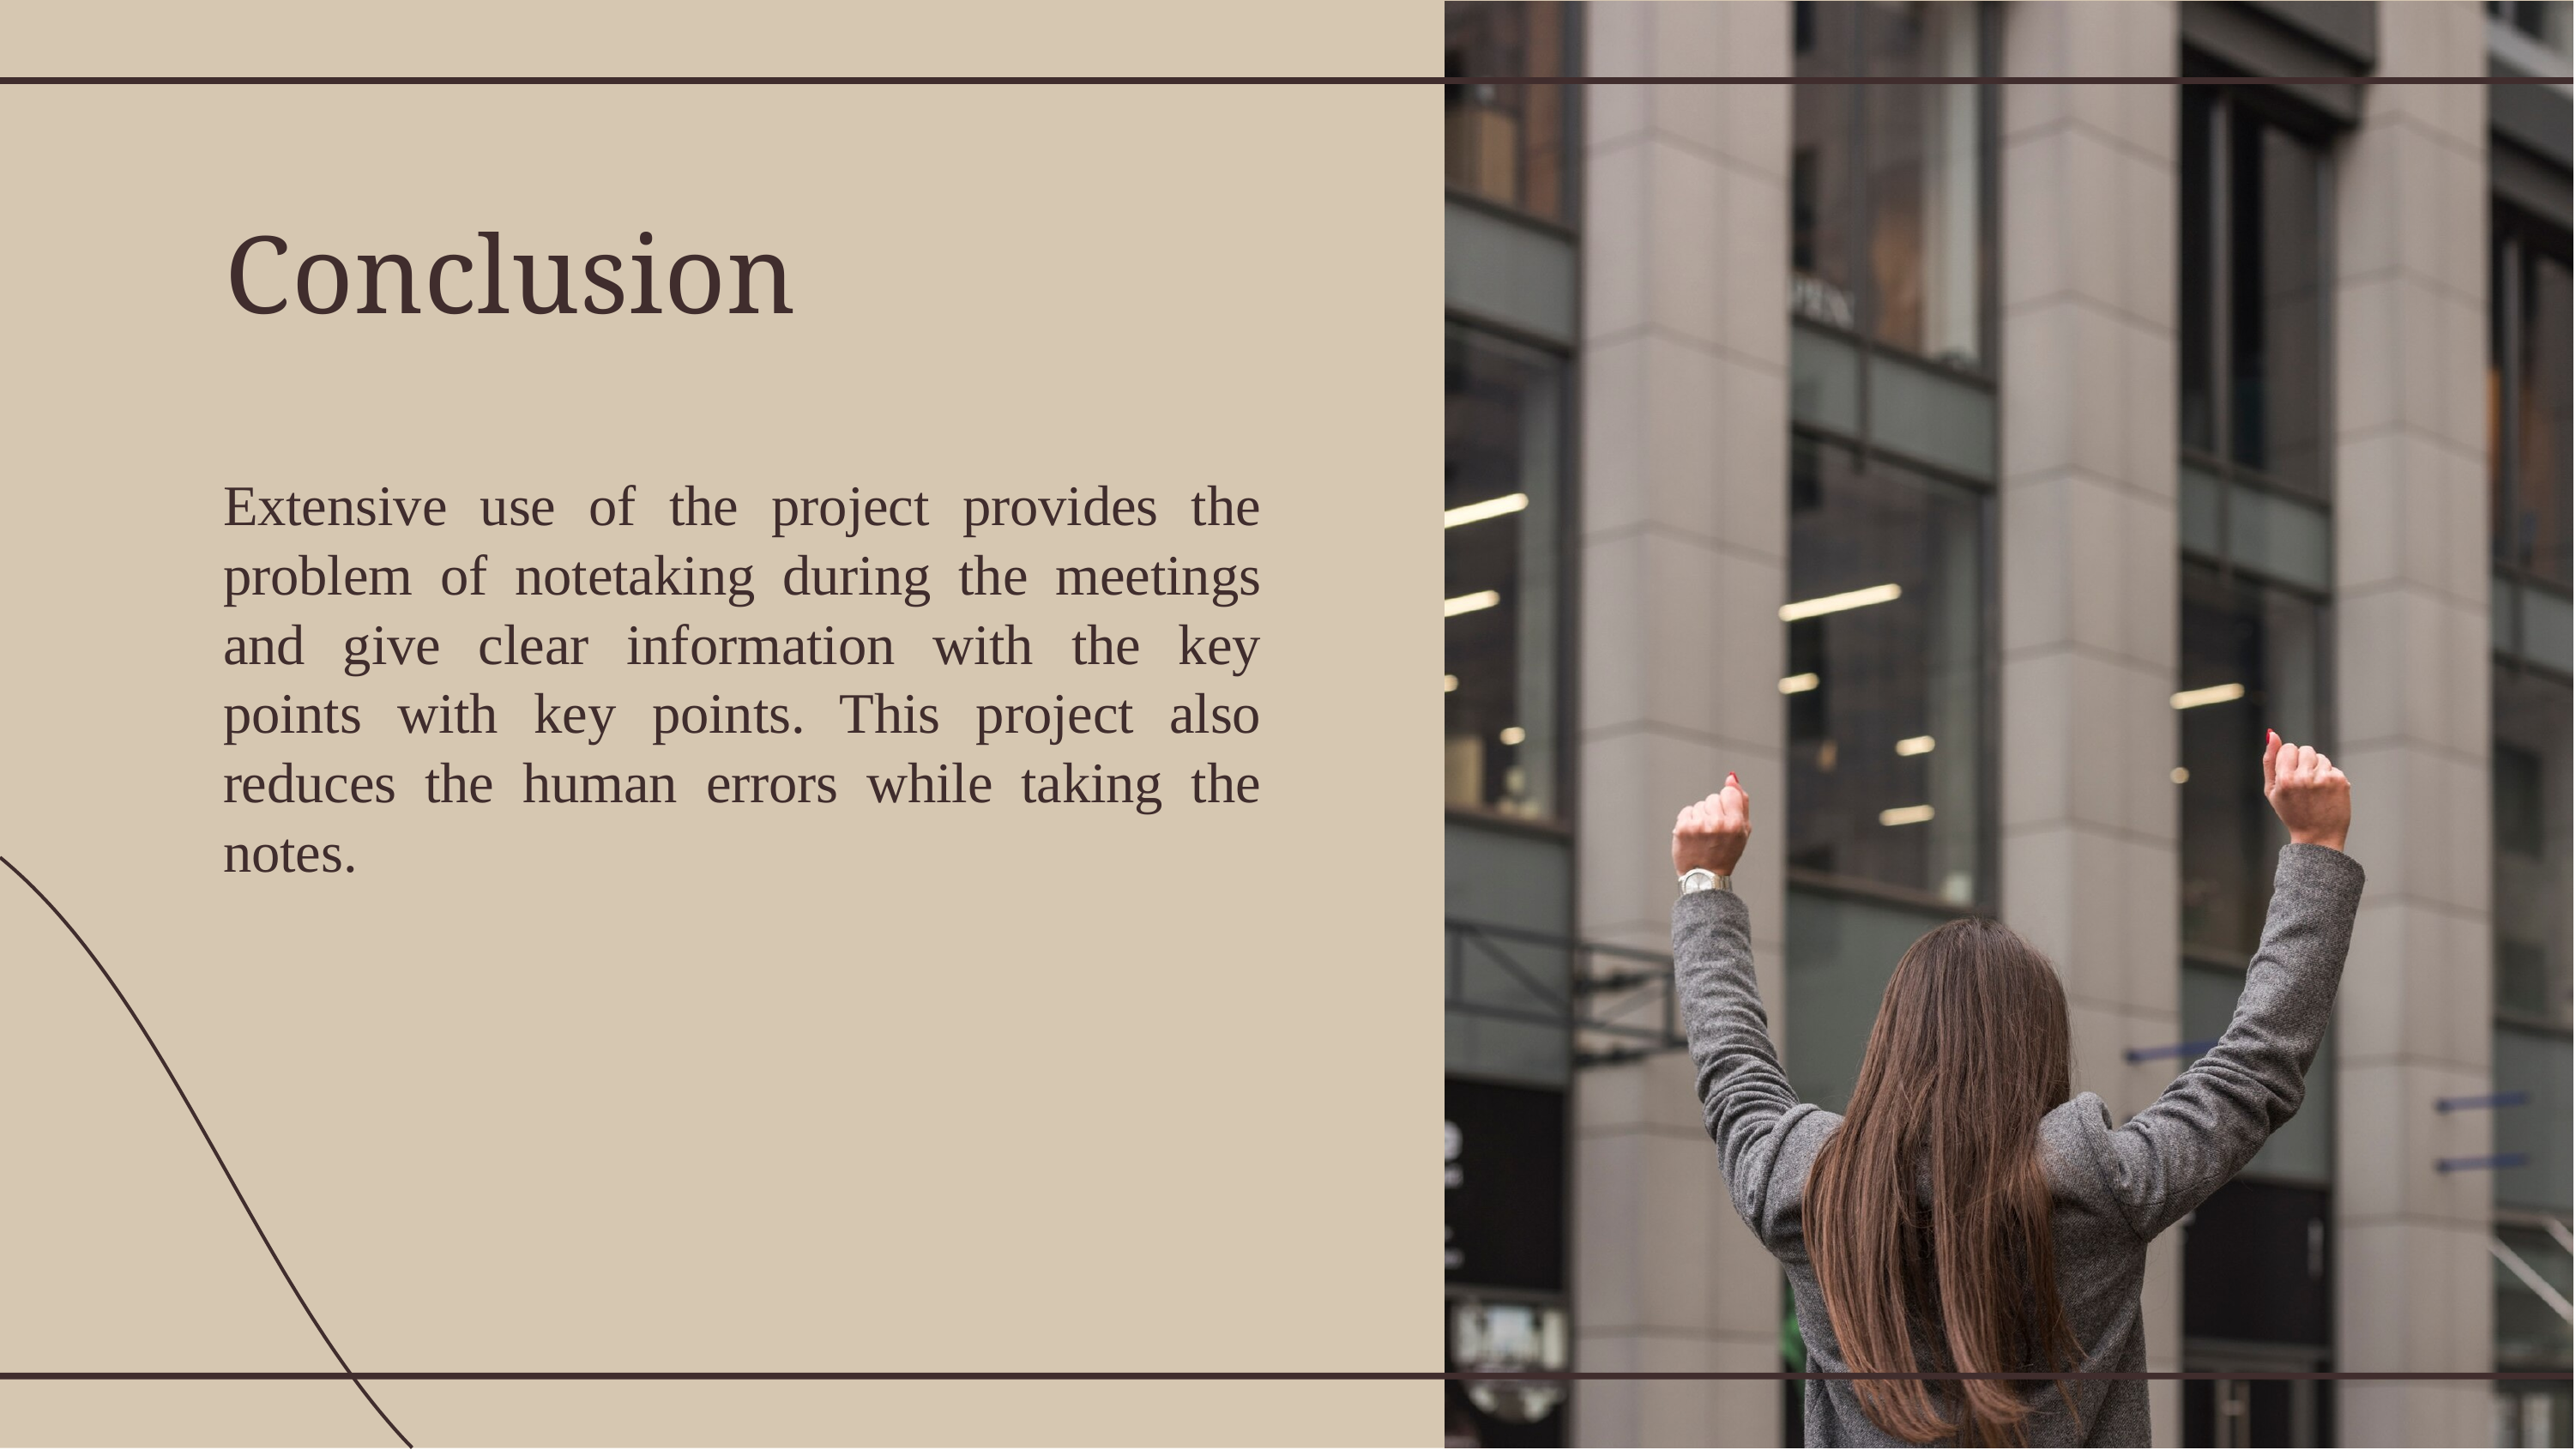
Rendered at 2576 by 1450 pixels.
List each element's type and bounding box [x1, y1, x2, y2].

text_box [0, 1, 2574, 1448]
